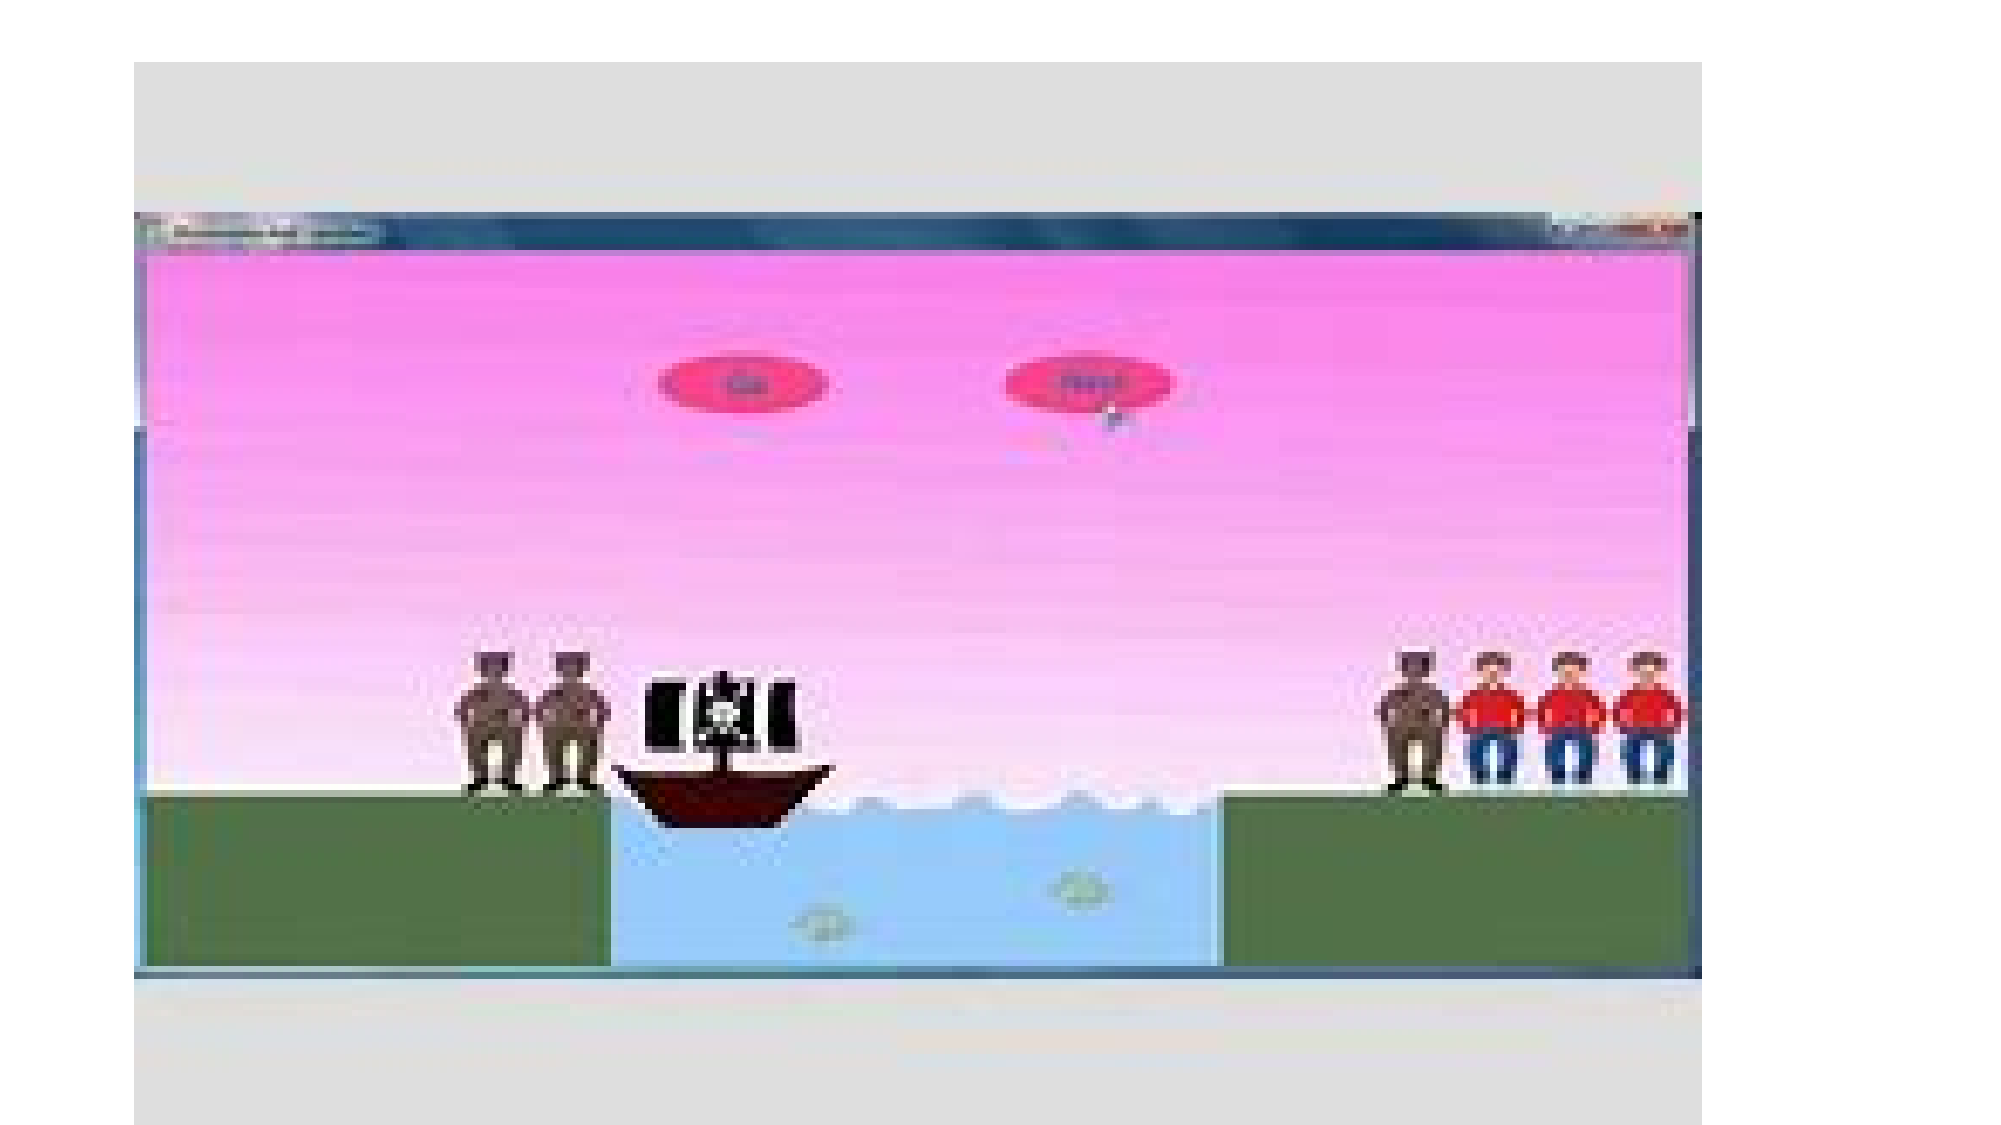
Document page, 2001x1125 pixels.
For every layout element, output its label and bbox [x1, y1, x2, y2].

picture [134, 62, 1702, 1125]
